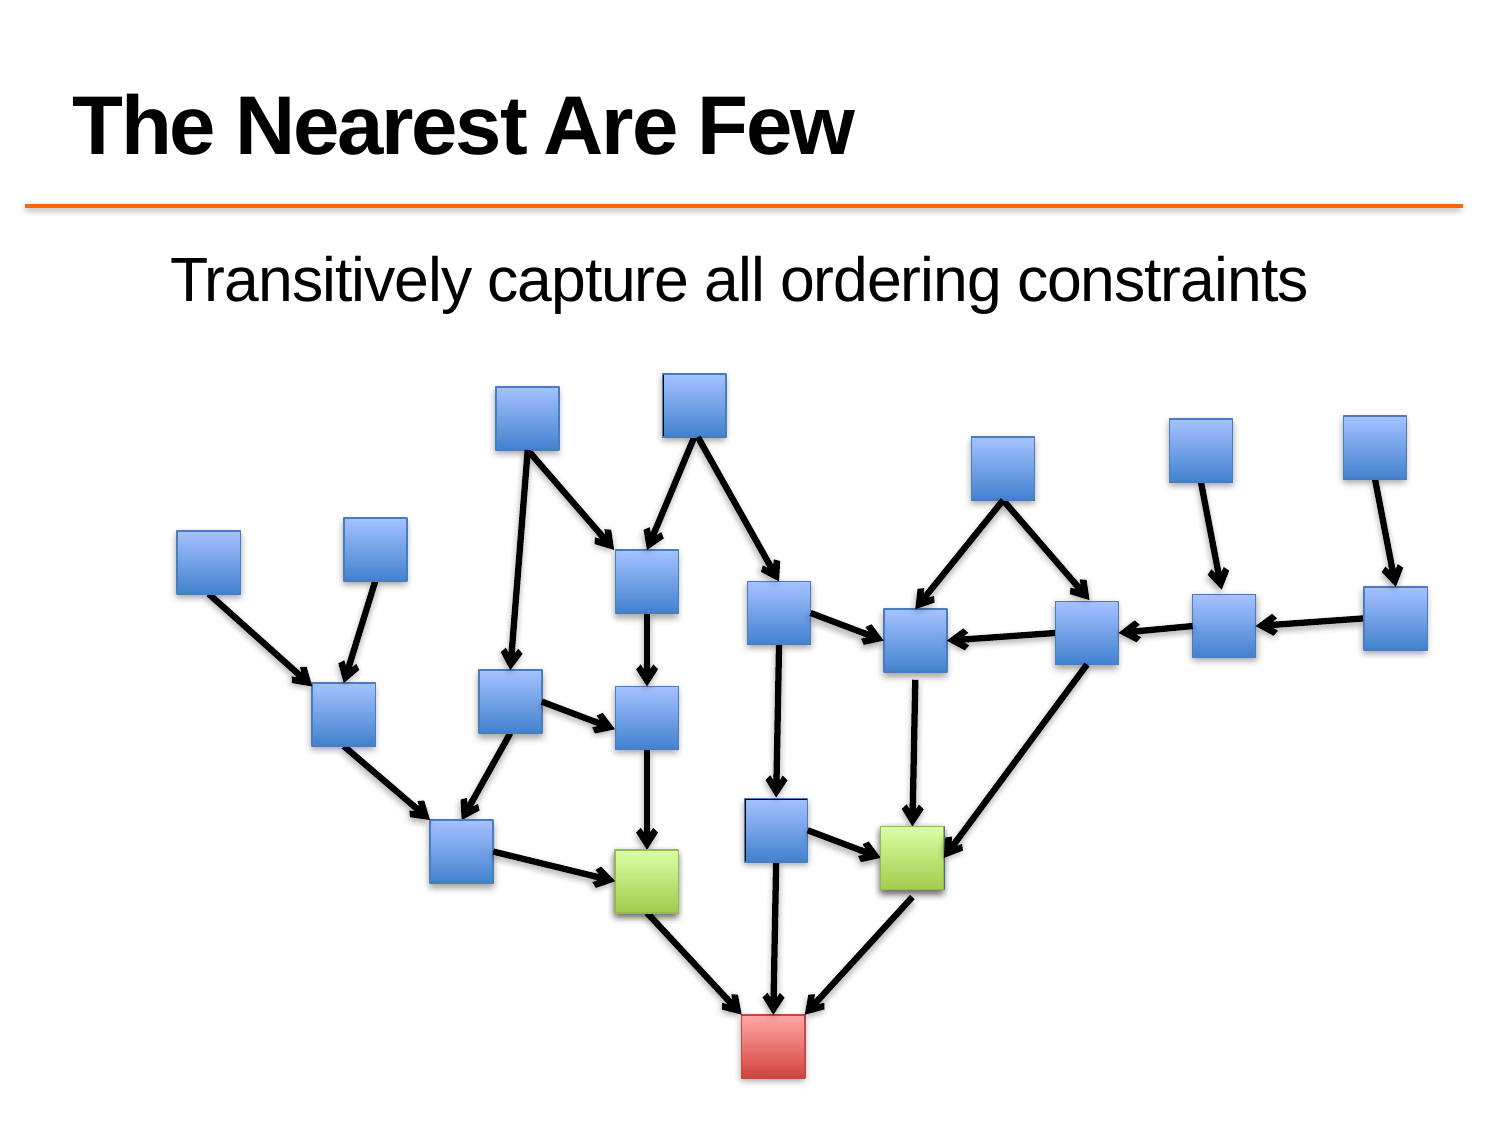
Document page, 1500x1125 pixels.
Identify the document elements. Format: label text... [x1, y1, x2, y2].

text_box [510, 449, 528, 671]
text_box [914, 499, 1004, 610]
text_box [741, 1014, 806, 1079]
text_box [478, 669, 543, 734]
text_box [1192, 594, 1256, 658]
text_box [971, 436, 1035, 498]
text_box [1363, 586, 1428, 651]
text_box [810, 612, 884, 641]
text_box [775, 644, 780, 798]
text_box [461, 732, 511, 821]
text_box [429, 819, 494, 884]
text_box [1200, 481, 1222, 590]
title The Nearest Are Few [57, 2, 1463, 178]
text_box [646, 436, 695, 551]
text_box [541, 701, 616, 730]
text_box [1255, 618, 1365, 627]
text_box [208, 593, 313, 687]
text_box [807, 829, 882, 859]
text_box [946, 632, 1056, 641]
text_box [1004, 499, 1090, 601]
text_box [615, 549, 679, 614]
text_box [747, 581, 811, 645]
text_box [773, 861, 777, 1015]
text_box [343, 517, 408, 582]
text_box [615, 686, 679, 750]
text_box [883, 608, 948, 673]
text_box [343, 745, 431, 821]
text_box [804, 896, 913, 1015]
list Transitively capture all ordering constraints [0, 232, 1498, 348]
text_box [662, 373, 727, 436]
text_box [1343, 415, 1407, 480]
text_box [912, 679, 916, 827]
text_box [697, 436, 780, 582]
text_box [1374, 479, 1397, 588]
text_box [343, 580, 376, 684]
text_box [1055, 601, 1119, 665]
text_box [176, 530, 241, 595]
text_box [943, 664, 1088, 859]
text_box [529, 449, 615, 551]
text_box [614, 849, 679, 914]
text_box [880, 826, 944, 890]
text_box [311, 682, 376, 747]
text_box [744, 798, 808, 863]
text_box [1118, 625, 1193, 634]
text_box [1169, 418, 1233, 483]
text_box [495, 386, 560, 451]
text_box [646, 912, 742, 1015]
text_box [493, 851, 616, 882]
